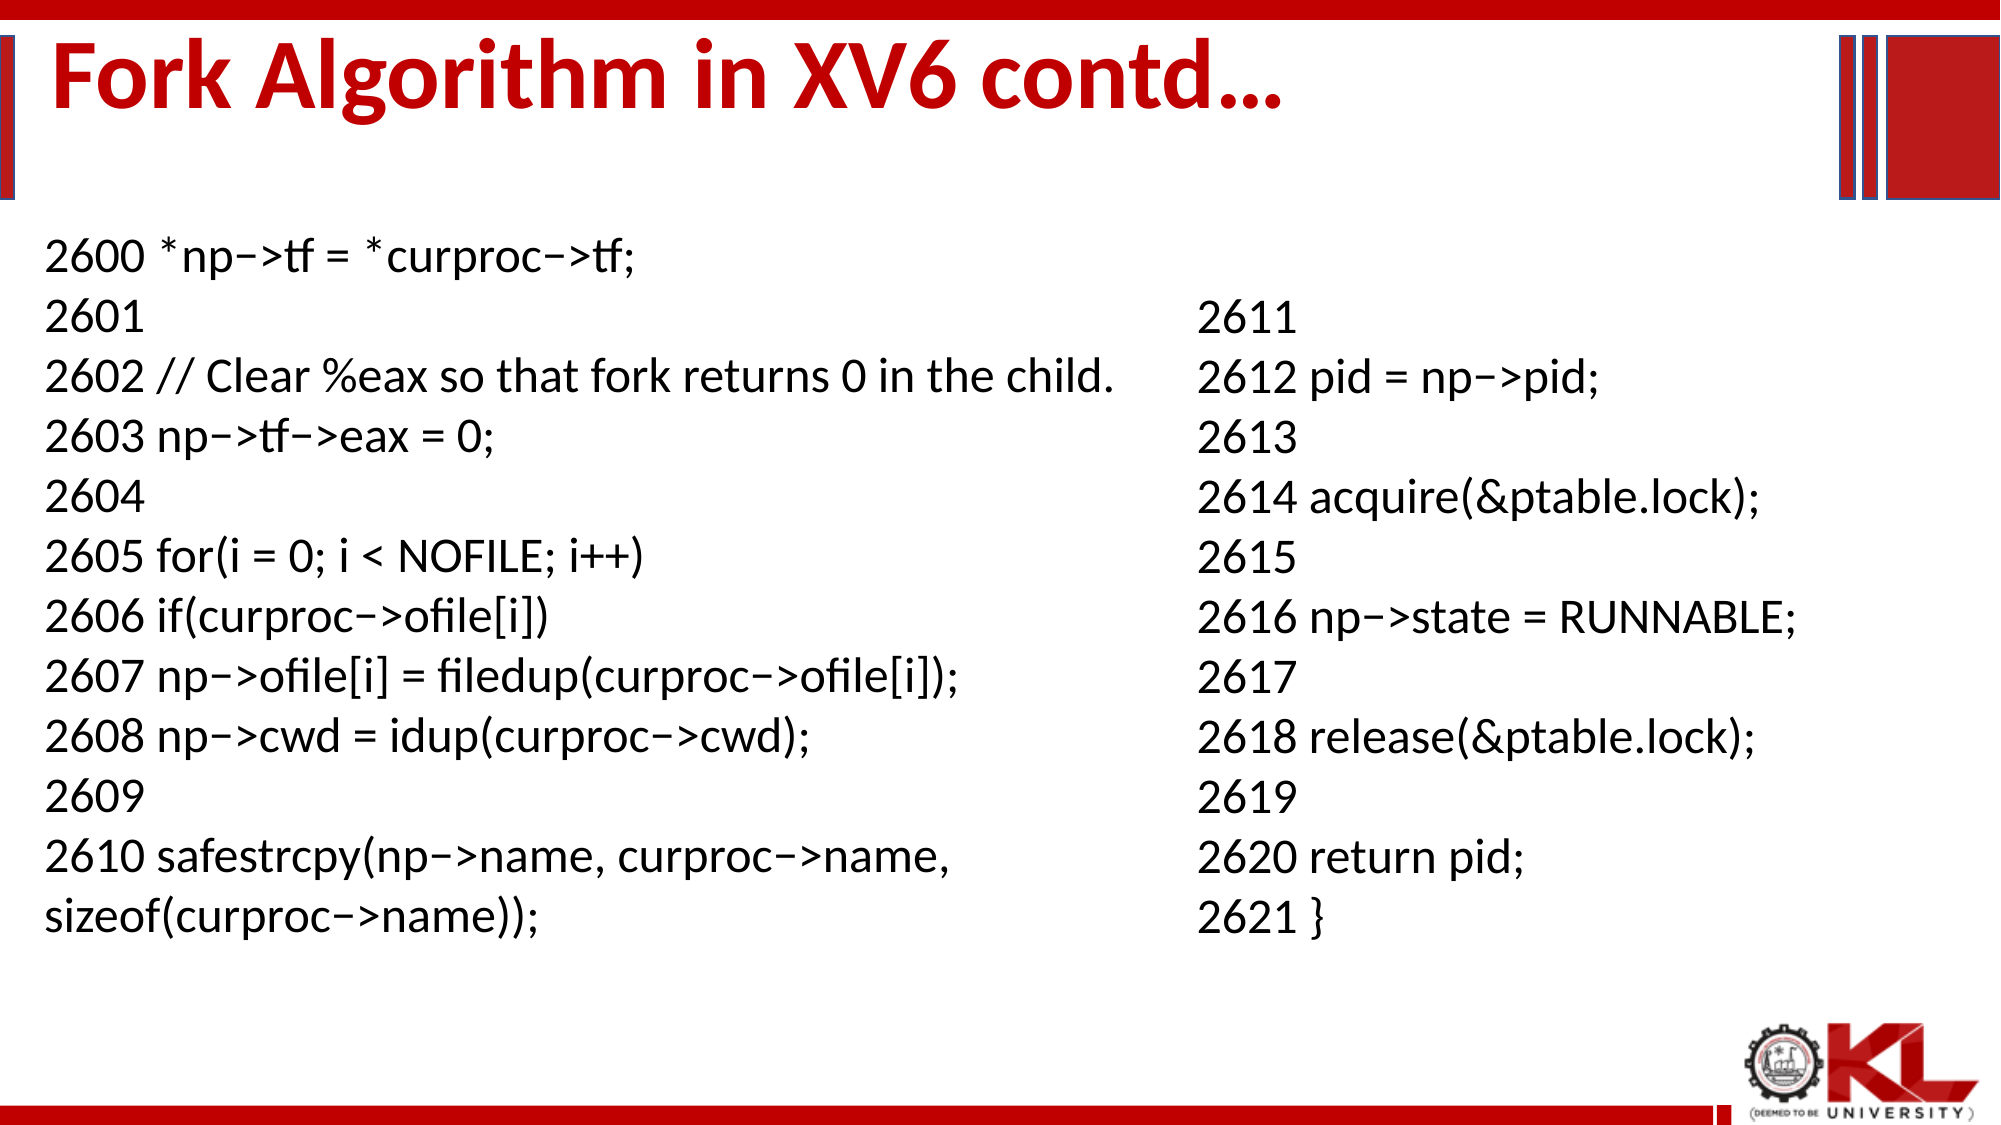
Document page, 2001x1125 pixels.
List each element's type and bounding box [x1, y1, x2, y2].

text_box [0, 0, 2000, 1125]
